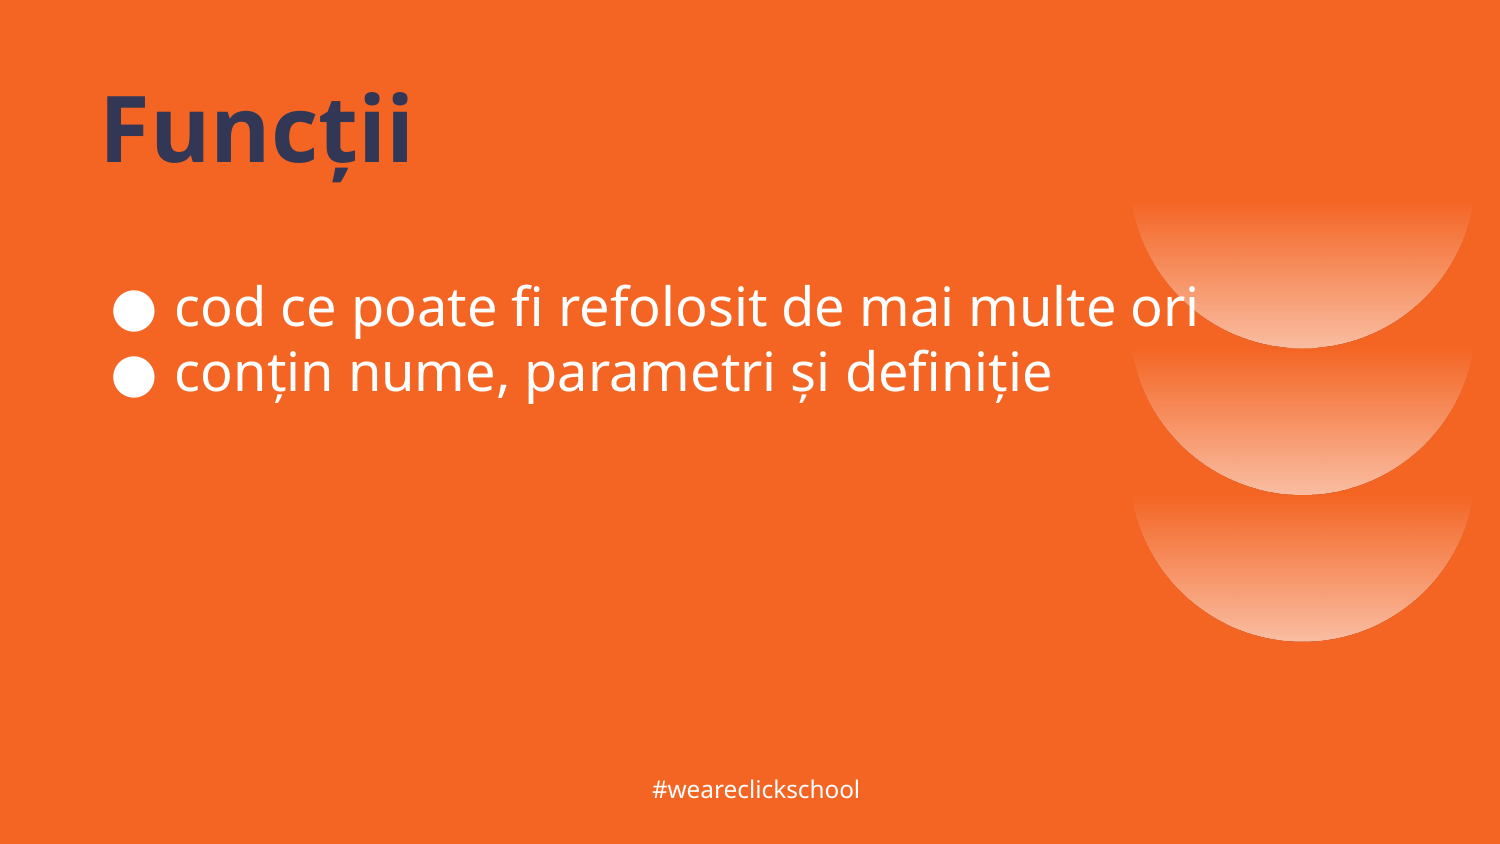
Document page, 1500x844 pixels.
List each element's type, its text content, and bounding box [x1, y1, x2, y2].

subtitle #weareclickschool [618, 770, 895, 814]
title cod ce poate fi refolosit de mai multe ori conțin nume, parametri și definiție [85, 257, 1003, 689]
picture [1009, 128, 1500, 716]
title Funcții [85, 55, 1124, 189]
